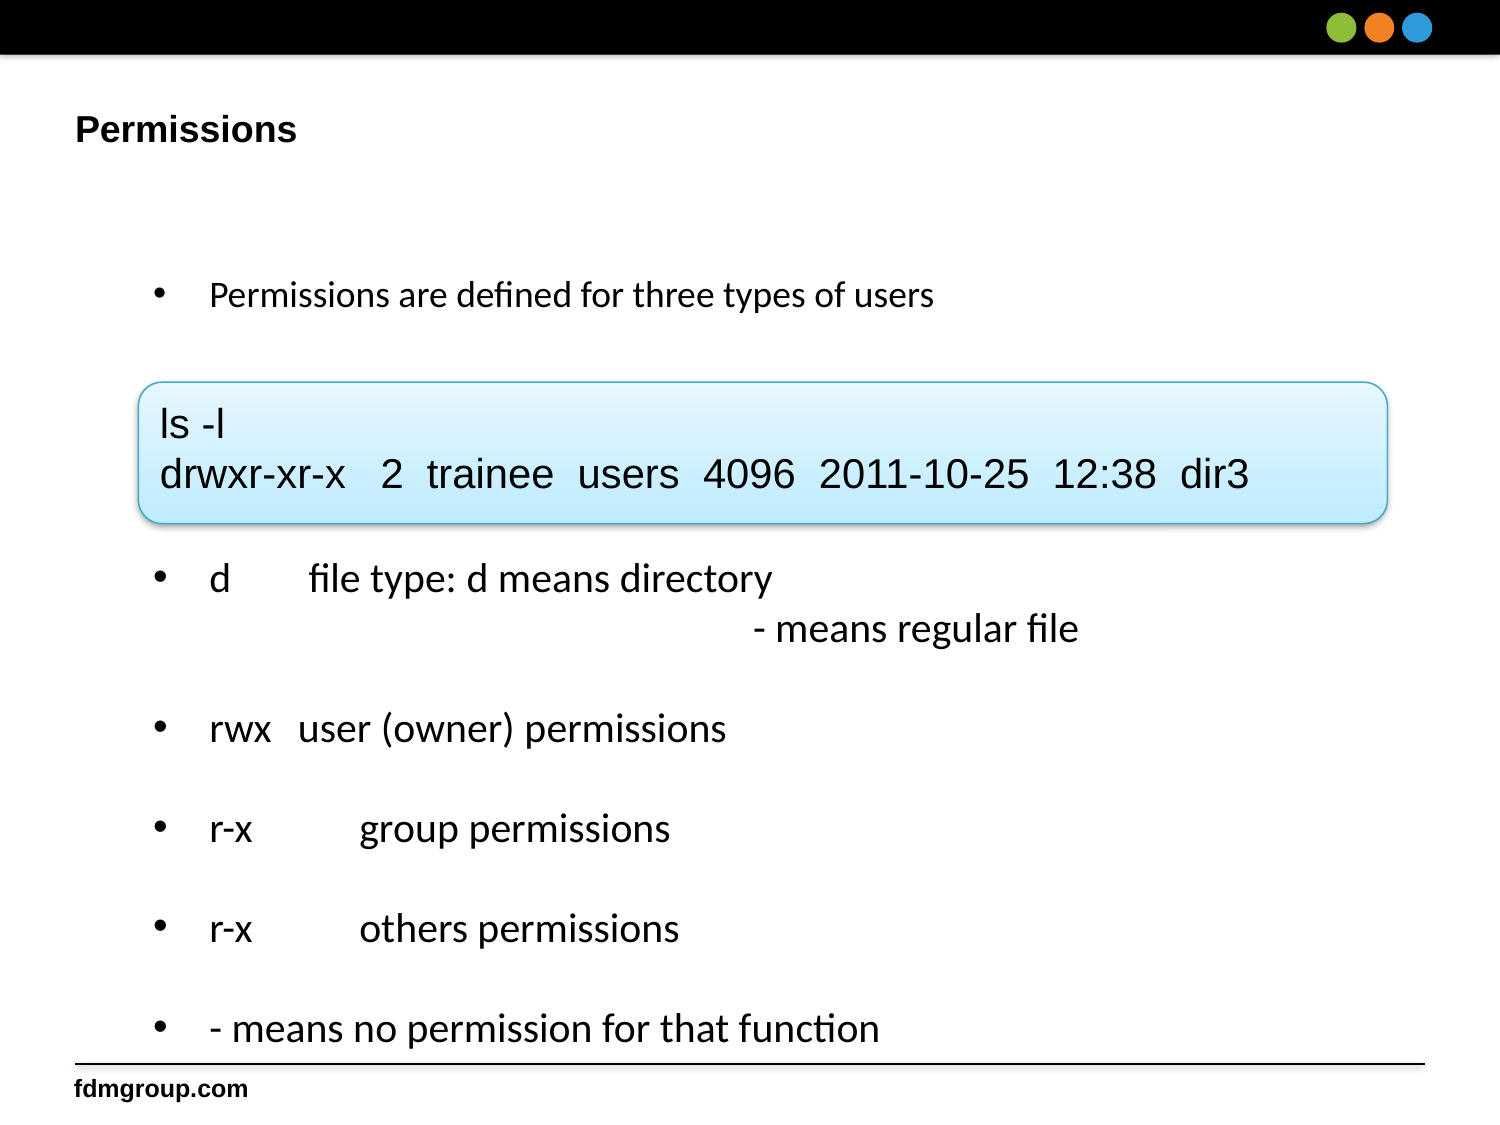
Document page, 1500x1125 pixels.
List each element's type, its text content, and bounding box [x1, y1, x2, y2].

text_box ls -l drwxr-xr-x 2 trainee users 4096 2011-10-25 12:38 dir3 [137, 381, 1389, 525]
text_box drwxrfile type: d means directory - means regular file file t rwxr-user (owner) permissions r-xr-x group permissions r-x others permissions - means no permission for that function [138, 543, 1388, 1059]
title Permissions [75, 105, 1425, 159]
text_box Permissions are defined for three types of users [138, 262, 1354, 323]
